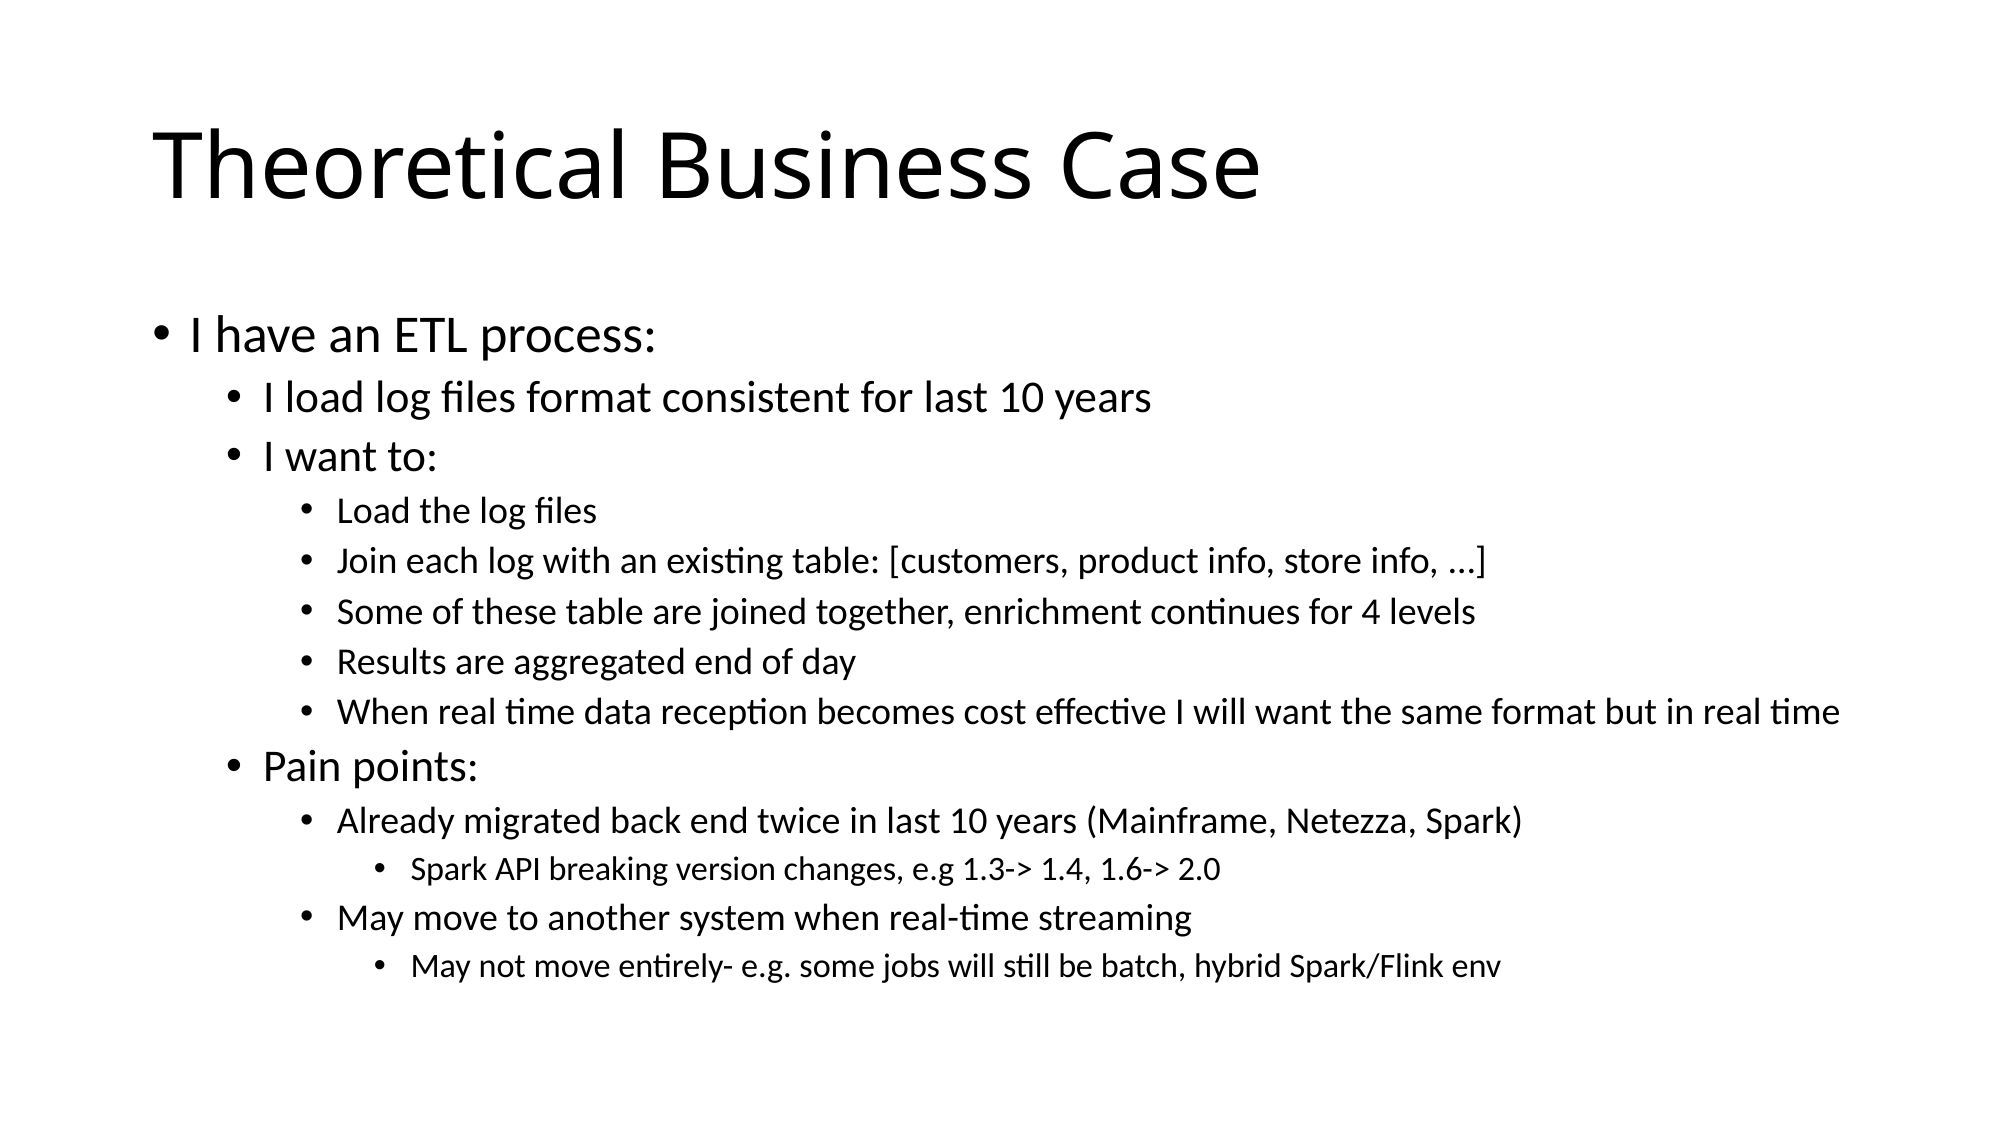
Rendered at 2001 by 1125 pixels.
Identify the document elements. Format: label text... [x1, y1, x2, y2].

title Theoretical Business Case [137, 59, 1863, 278]
list I have an ETL process: I load log files format consistent for last 10 years I want to: Load the log files Join each log with an existing table: [customers, product info, store info, …] Some of these table are joined together, enrichment continues for 4 levels Results are aggregated end of day When real time data reception becomes cost effective I will want the same format but in real time Pain points: Already migrated back end twice in last 10 years (Mainframe, Netezza, Spark) Spark API breaking version changes, e.g 1.3-> 1.4, 1.6-> 2.0 May move to another system when real-time streaming May not move entirely- e.g. some jobs will still be batch, hybrid Spark/Flink env [137, 299, 1863, 1014]
